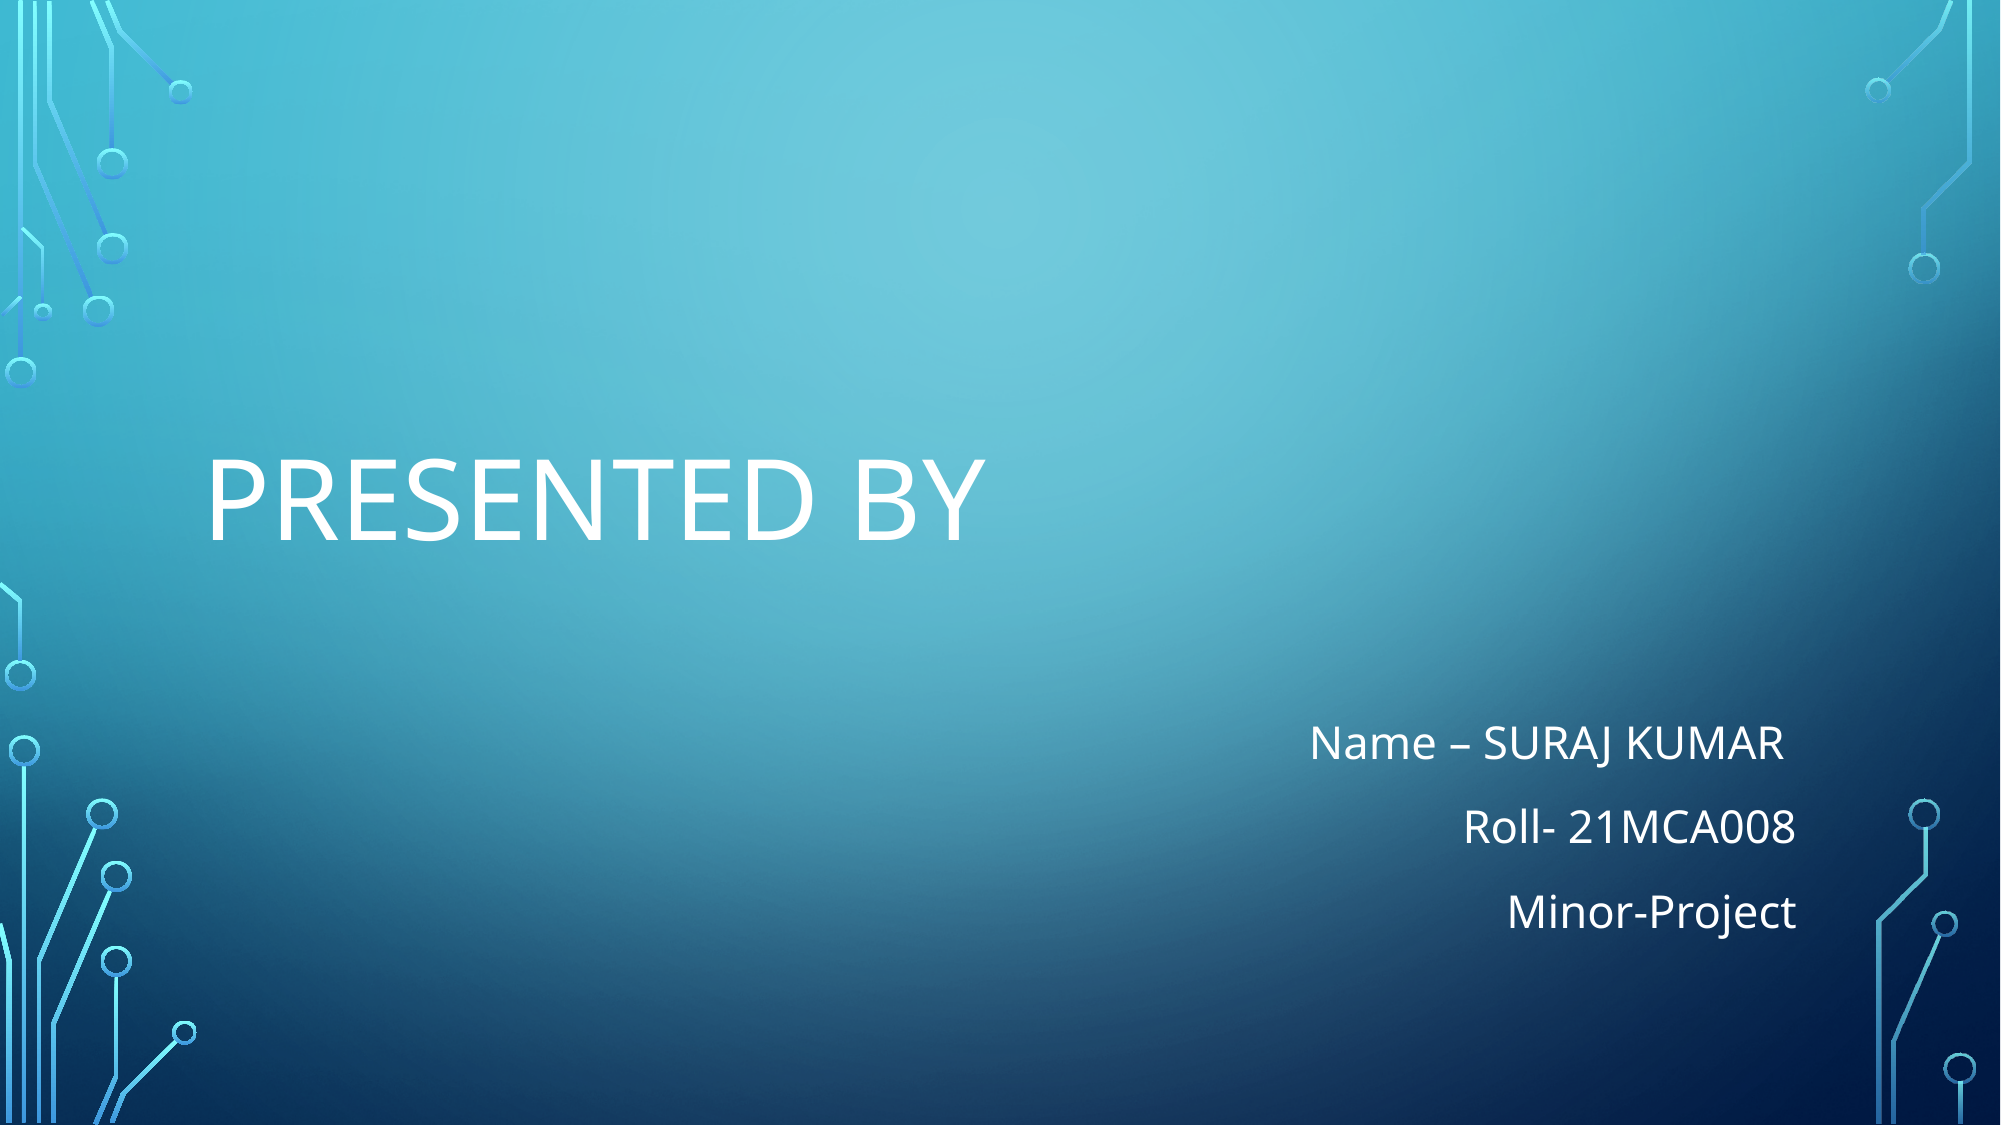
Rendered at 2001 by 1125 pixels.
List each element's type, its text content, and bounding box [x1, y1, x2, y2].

list Name – SURAJ KUMAR Roll- 21MCA008 Minor-Project [187, 369, 1813, 950]
